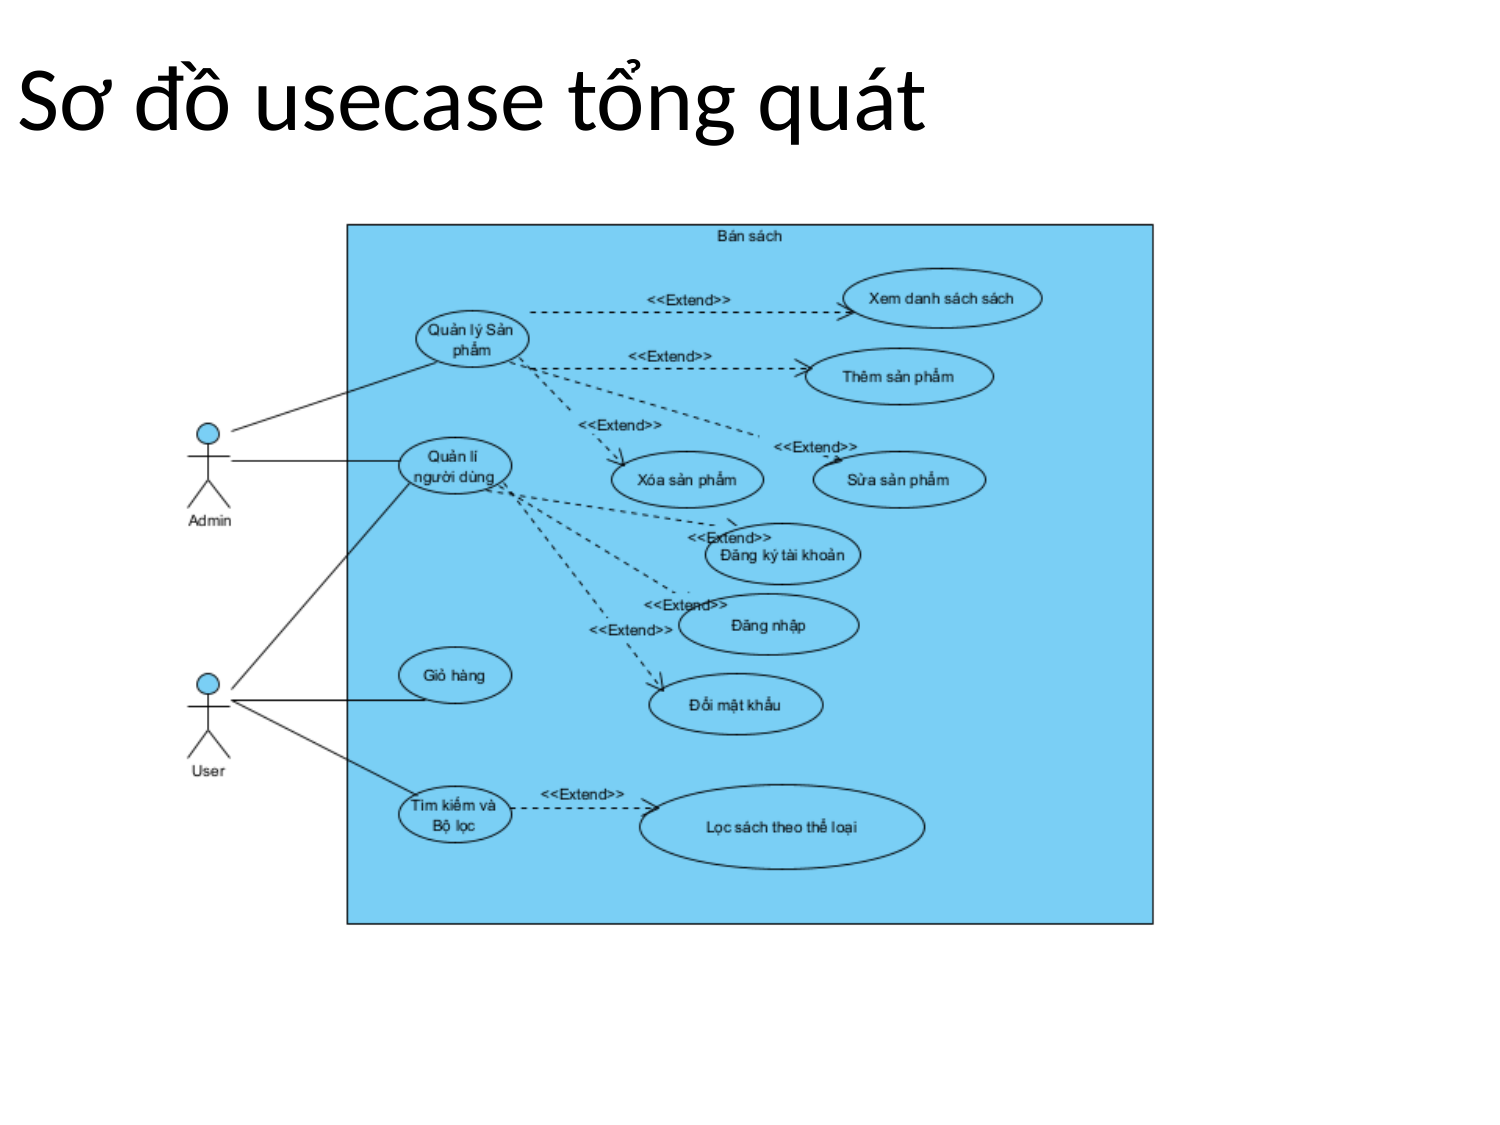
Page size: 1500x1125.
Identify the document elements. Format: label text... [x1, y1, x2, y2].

title Sơ đồ usecase tổng quát [0, 0, 950, 188]
picture [145, 157, 1262, 1023]
